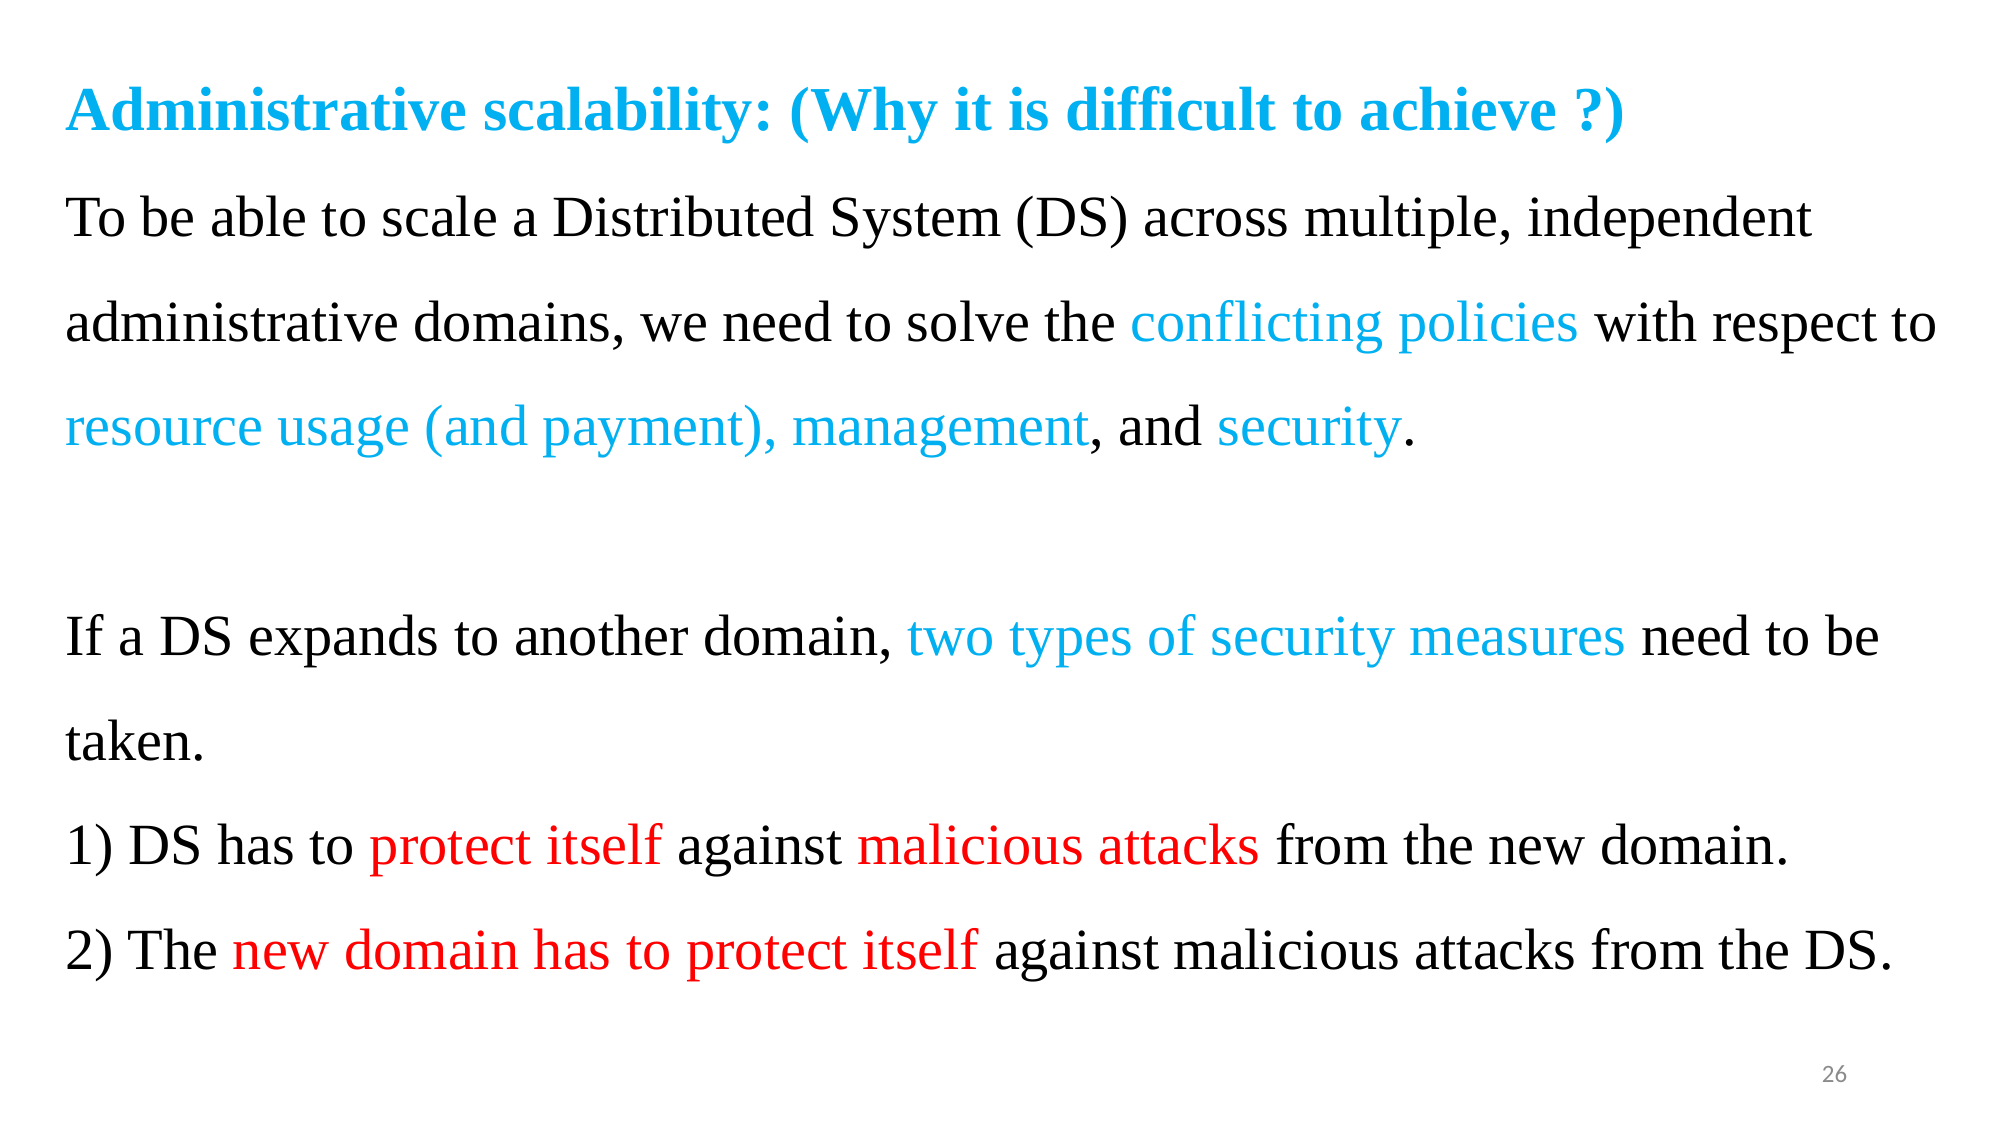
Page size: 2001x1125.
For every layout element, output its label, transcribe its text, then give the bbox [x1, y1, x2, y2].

slide_number 26 [1412, 1042, 1863, 1103]
title Administrative scalability: (Why it is difficult to achieve ?) To be able to scale a Distributed System (DS) across multiple, independent administrative domains, we need to solve the conflicting policies with respect to resource usage (and payment), management, and security. If a DS expands to another domain, two types of security measures need to be taken. 1) DS has to protect itself against malicious attacks from the new domain. 2) The new domain has to protect itself against malicious attacks from the DS. [50, 23, 1984, 1097]
